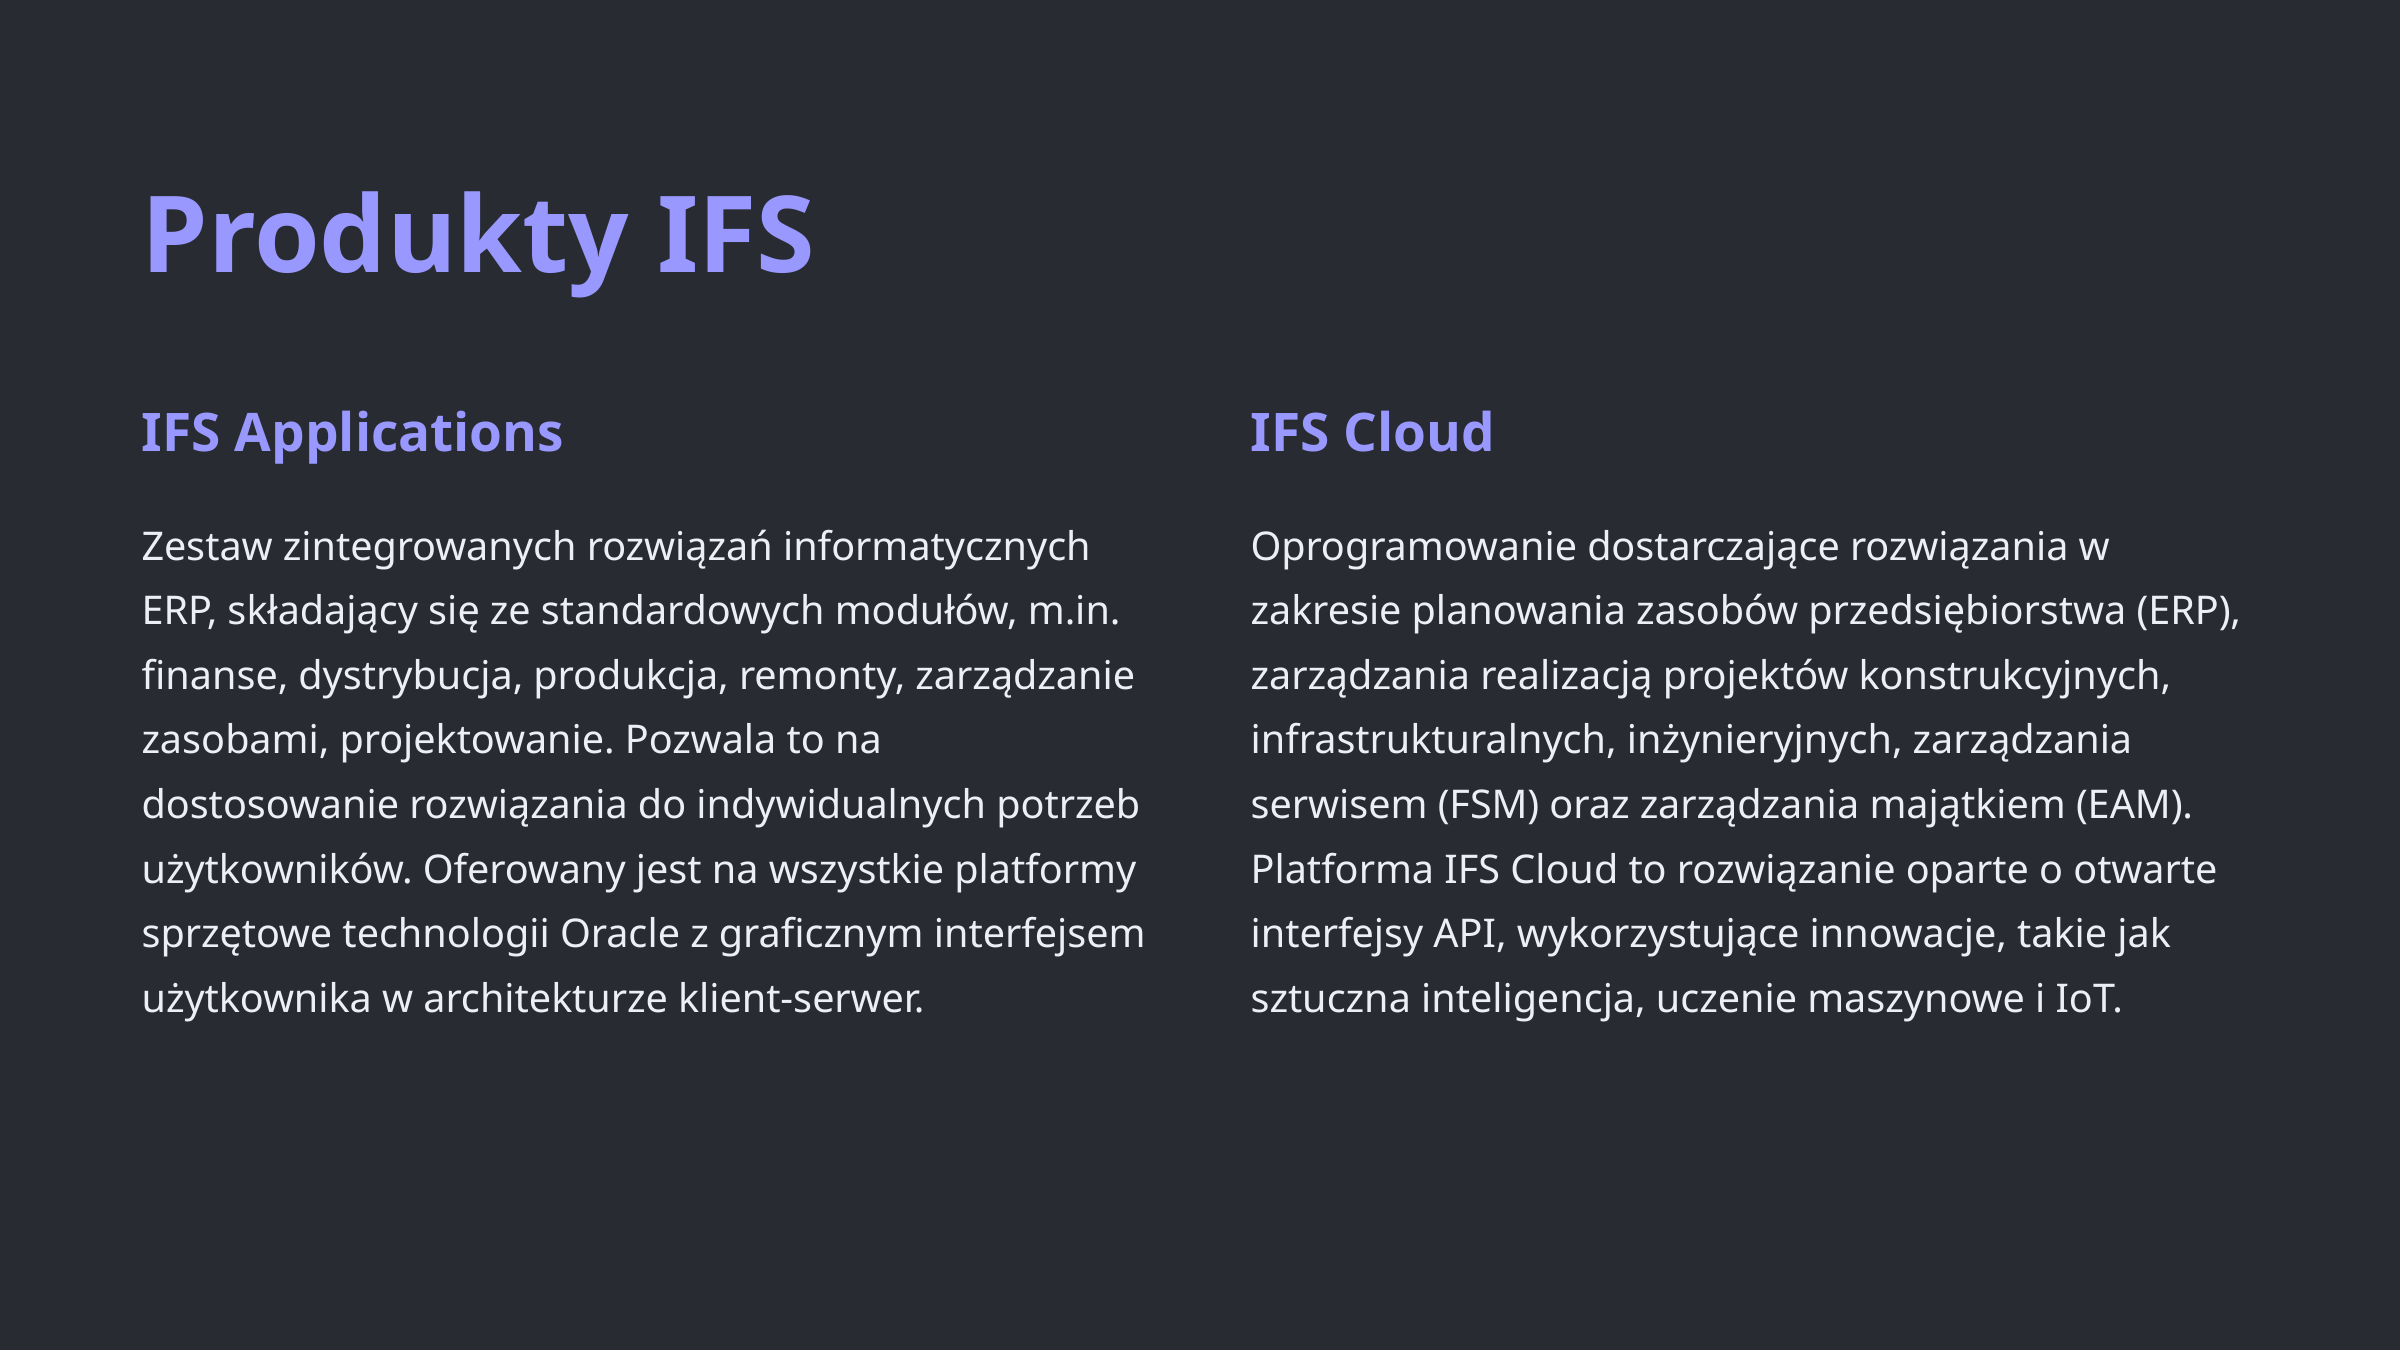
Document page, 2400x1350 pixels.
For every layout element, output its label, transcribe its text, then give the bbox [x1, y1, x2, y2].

text_box Oprogramowanie dostarczające rozwiązania w zakresie planowania zasobów przedsiębiorstwa (ERP), zarządzania realizacją projektów konstrukcyjnych, infrastrukturalnych, inżynieryjnych, zarządzania serwisem (FSM) oraz zarządzania majątkiem (EAM). Platforma IFS Cloud to rozwiązanie oparte o otwarte interfejsy API, wykorzystujące innowacje, takie jak sztuczna inteligencja, uczenie maszynowe i IoT. [1250, 503, 2260, 1087]
text_box IFS Cloud [1250, 396, 1784, 463]
text_box Zestaw zintegrowanych rozwiązań informatycznych ERP, składający się ze standardowych modułów, m.in. finanse, dystrybucja, produkcja, remonty, zarządzanie zasobami, projektowanie. Pozwala to na dostosowanie rozwiązania do indywidualnych potrzeb użytkowników. Oferowany jest na wszystkie platformy sprzętowe technologii Oracle z graficznym interfejsem użytkownika w architekturze klient-serwer. [141, 503, 1151, 1152]
text_box Produkty IFS [141, 161, 1208, 296]
text_box IFS Applications [141, 396, 675, 463]
